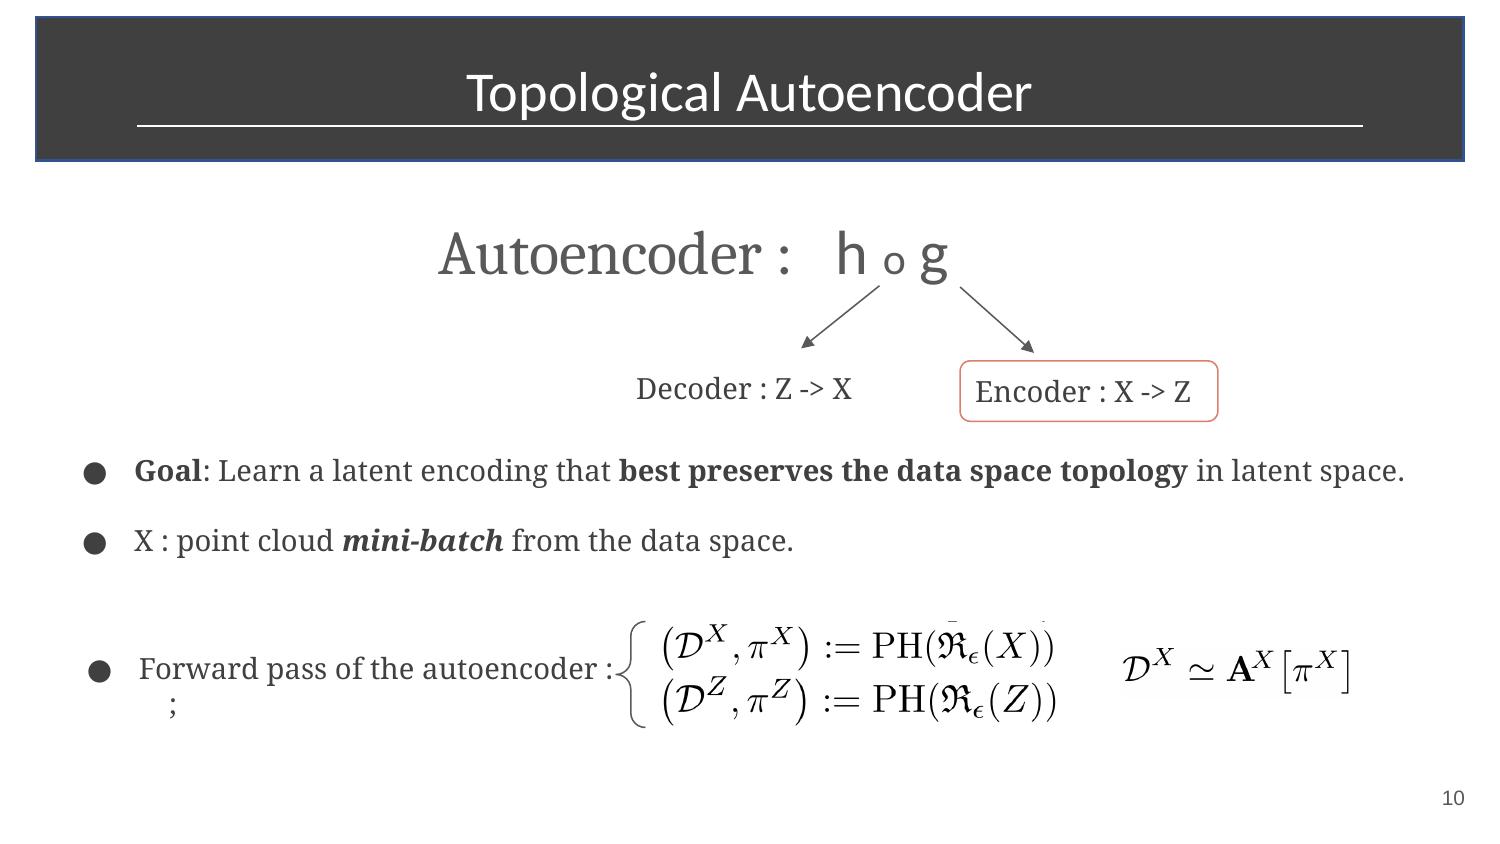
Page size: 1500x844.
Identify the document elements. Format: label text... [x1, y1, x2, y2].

text_box Topological Autoencoder [36, 16, 1464, 161]
picture [661, 621, 1057, 727]
text_box Decoder : Z -> X [621, 355, 879, 420]
picture [1122, 646, 1351, 699]
text_box [616, 621, 646, 728]
slide_number ‹#› [1389, 764, 1480, 830]
text_box Goal: Learn a latent encoding that best preserves the data space topology in latent space. X : point cloud mini-batch from the data space. [44, 437, 1456, 573]
text_box Encoder : X -> Z [1035, 358, 1218, 367]
text_box [960, 360, 1218, 422]
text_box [800, 285, 880, 349]
text_box Encoder : X -> Z [960, 416, 1218, 424]
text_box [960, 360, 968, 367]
text_box Autoencoder : h o g [423, 196, 1157, 302]
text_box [959, 286, 1035, 354]
text_box Forward pass of the autoencoder : ; [48, 635, 1136, 806]
